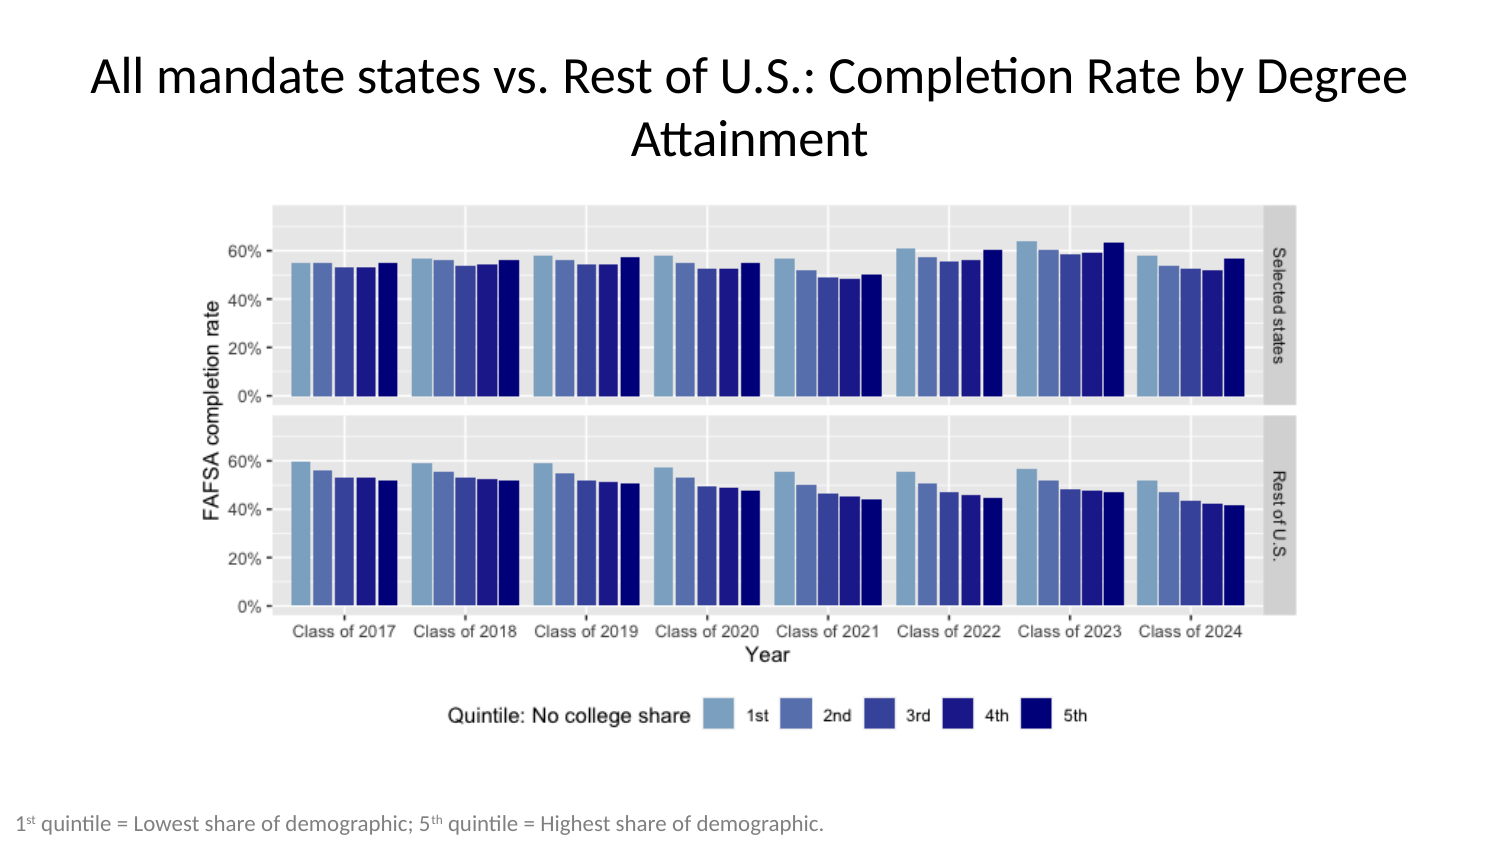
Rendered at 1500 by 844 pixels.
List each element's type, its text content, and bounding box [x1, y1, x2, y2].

title All mandate states vs. Rest of U.S.: Completion Rate by Degree Attainment [75, 33, 1425, 175]
picture [193, 195, 1307, 753]
text_box 1st quintile = Lowest share of demographic; 5th quintile = Highest share of demographic. [0, 800, 1500, 844]
